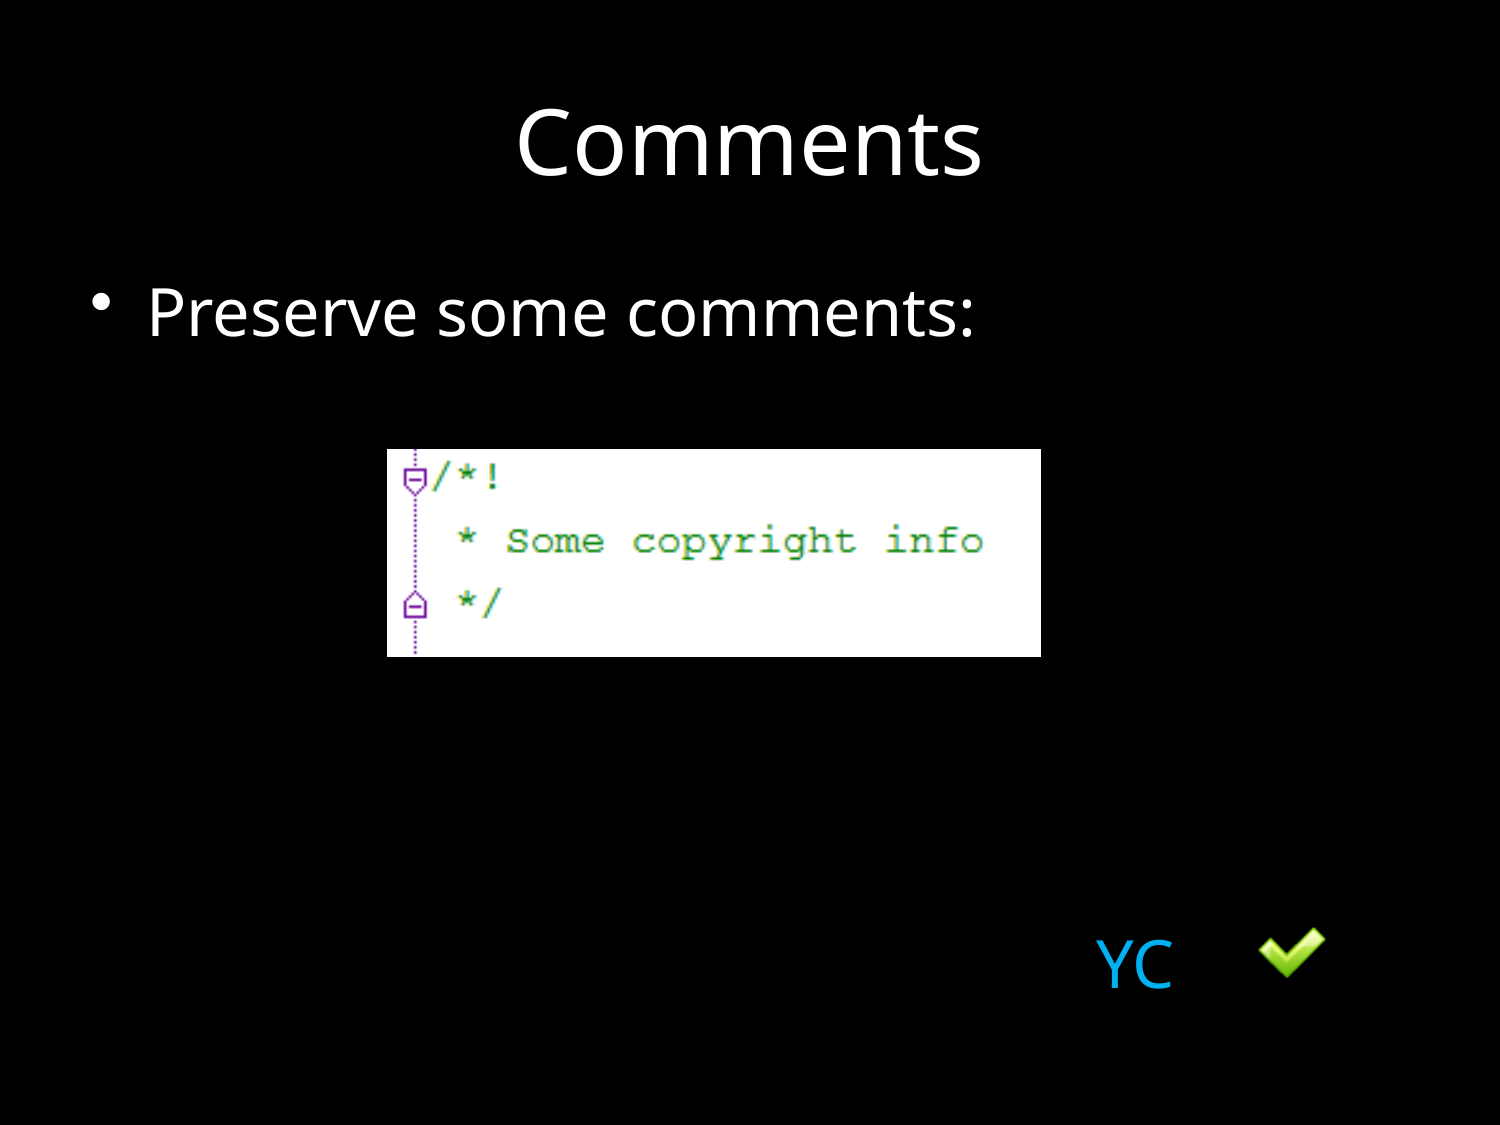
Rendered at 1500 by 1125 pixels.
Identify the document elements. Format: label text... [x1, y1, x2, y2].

picture [387, 449, 1042, 657]
title Comments [74, 44, 1426, 233]
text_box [1080, 754, 1384, 1013]
list Preserve some comments: [74, 262, 1426, 1101]
